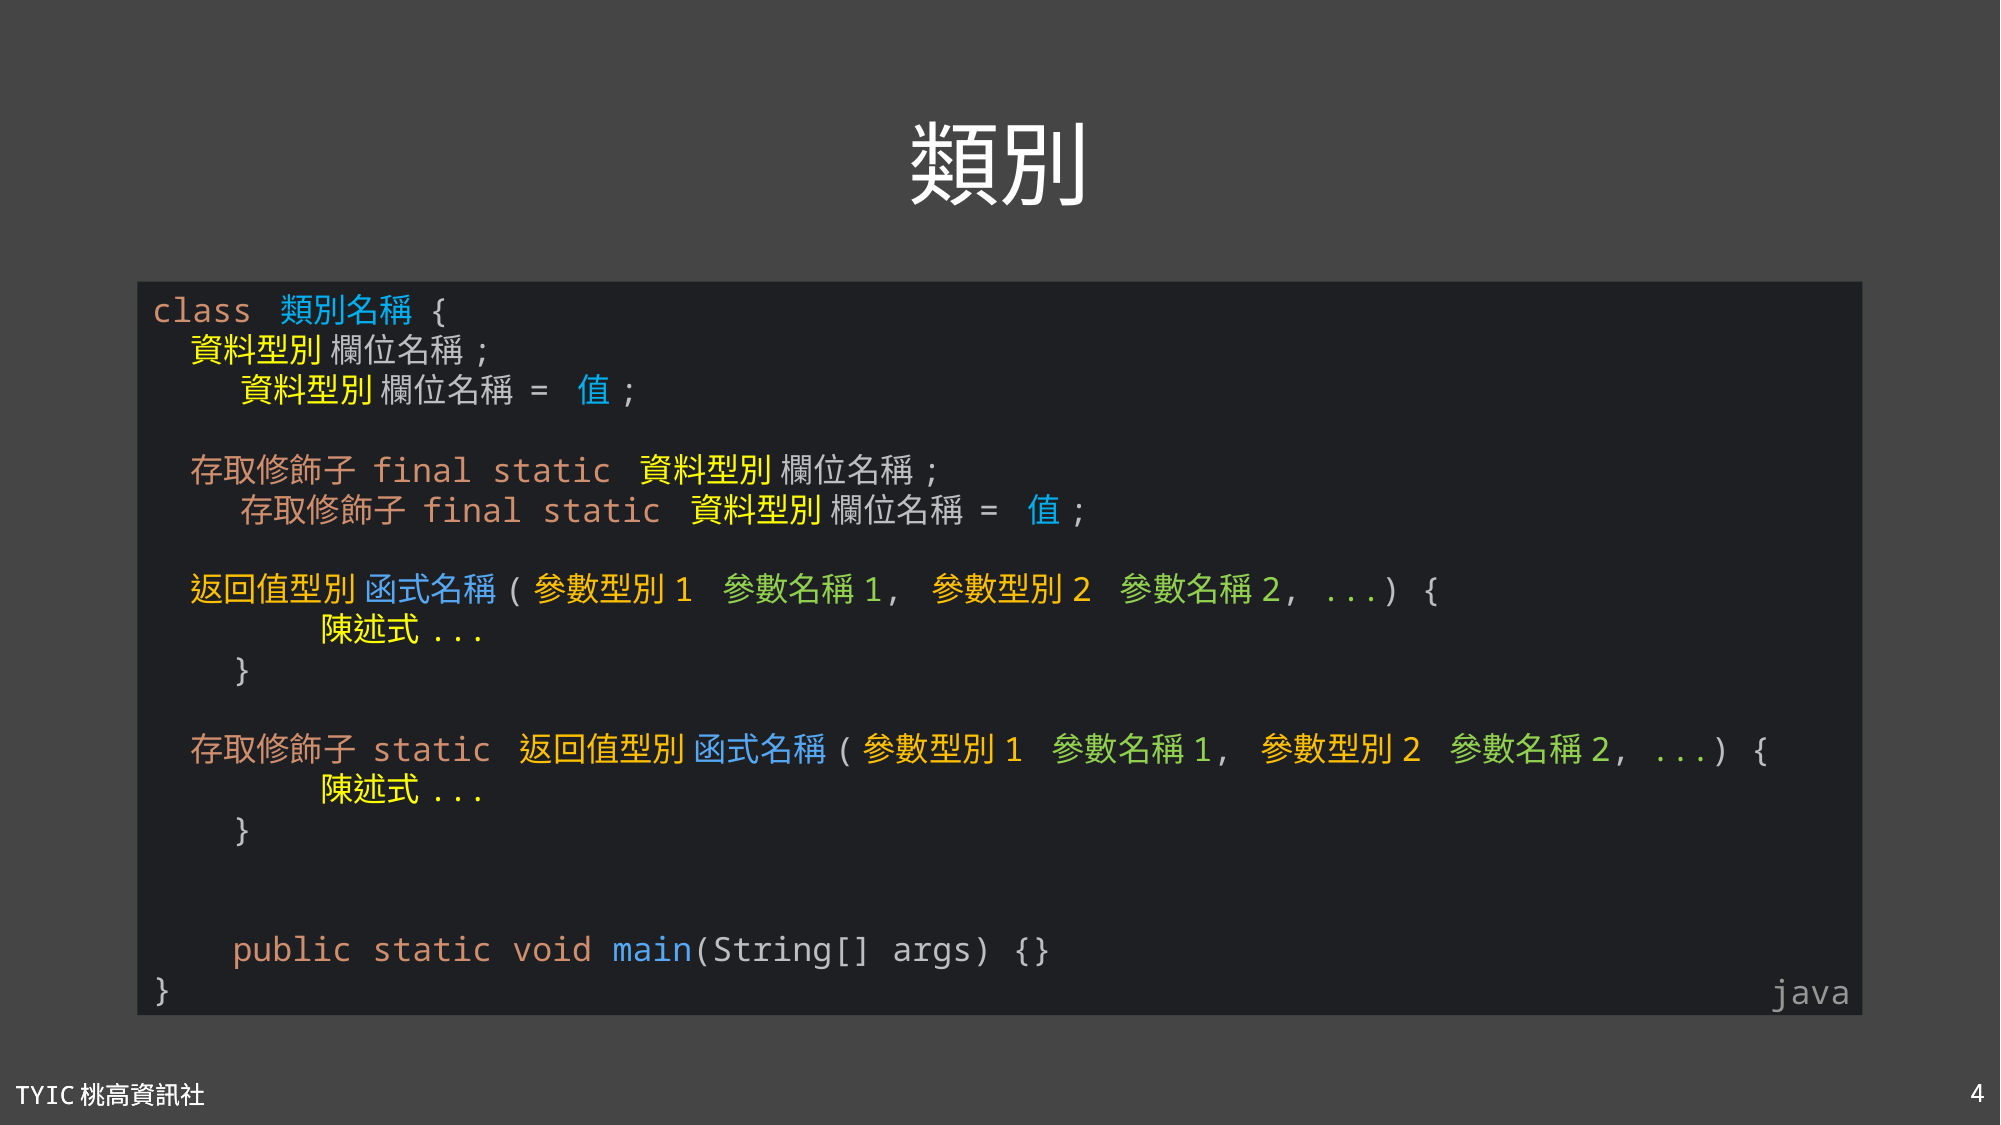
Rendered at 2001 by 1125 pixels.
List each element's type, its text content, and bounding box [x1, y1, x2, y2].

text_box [137, 277, 1863, 1020]
title 類別 [137, 59, 1863, 277]
